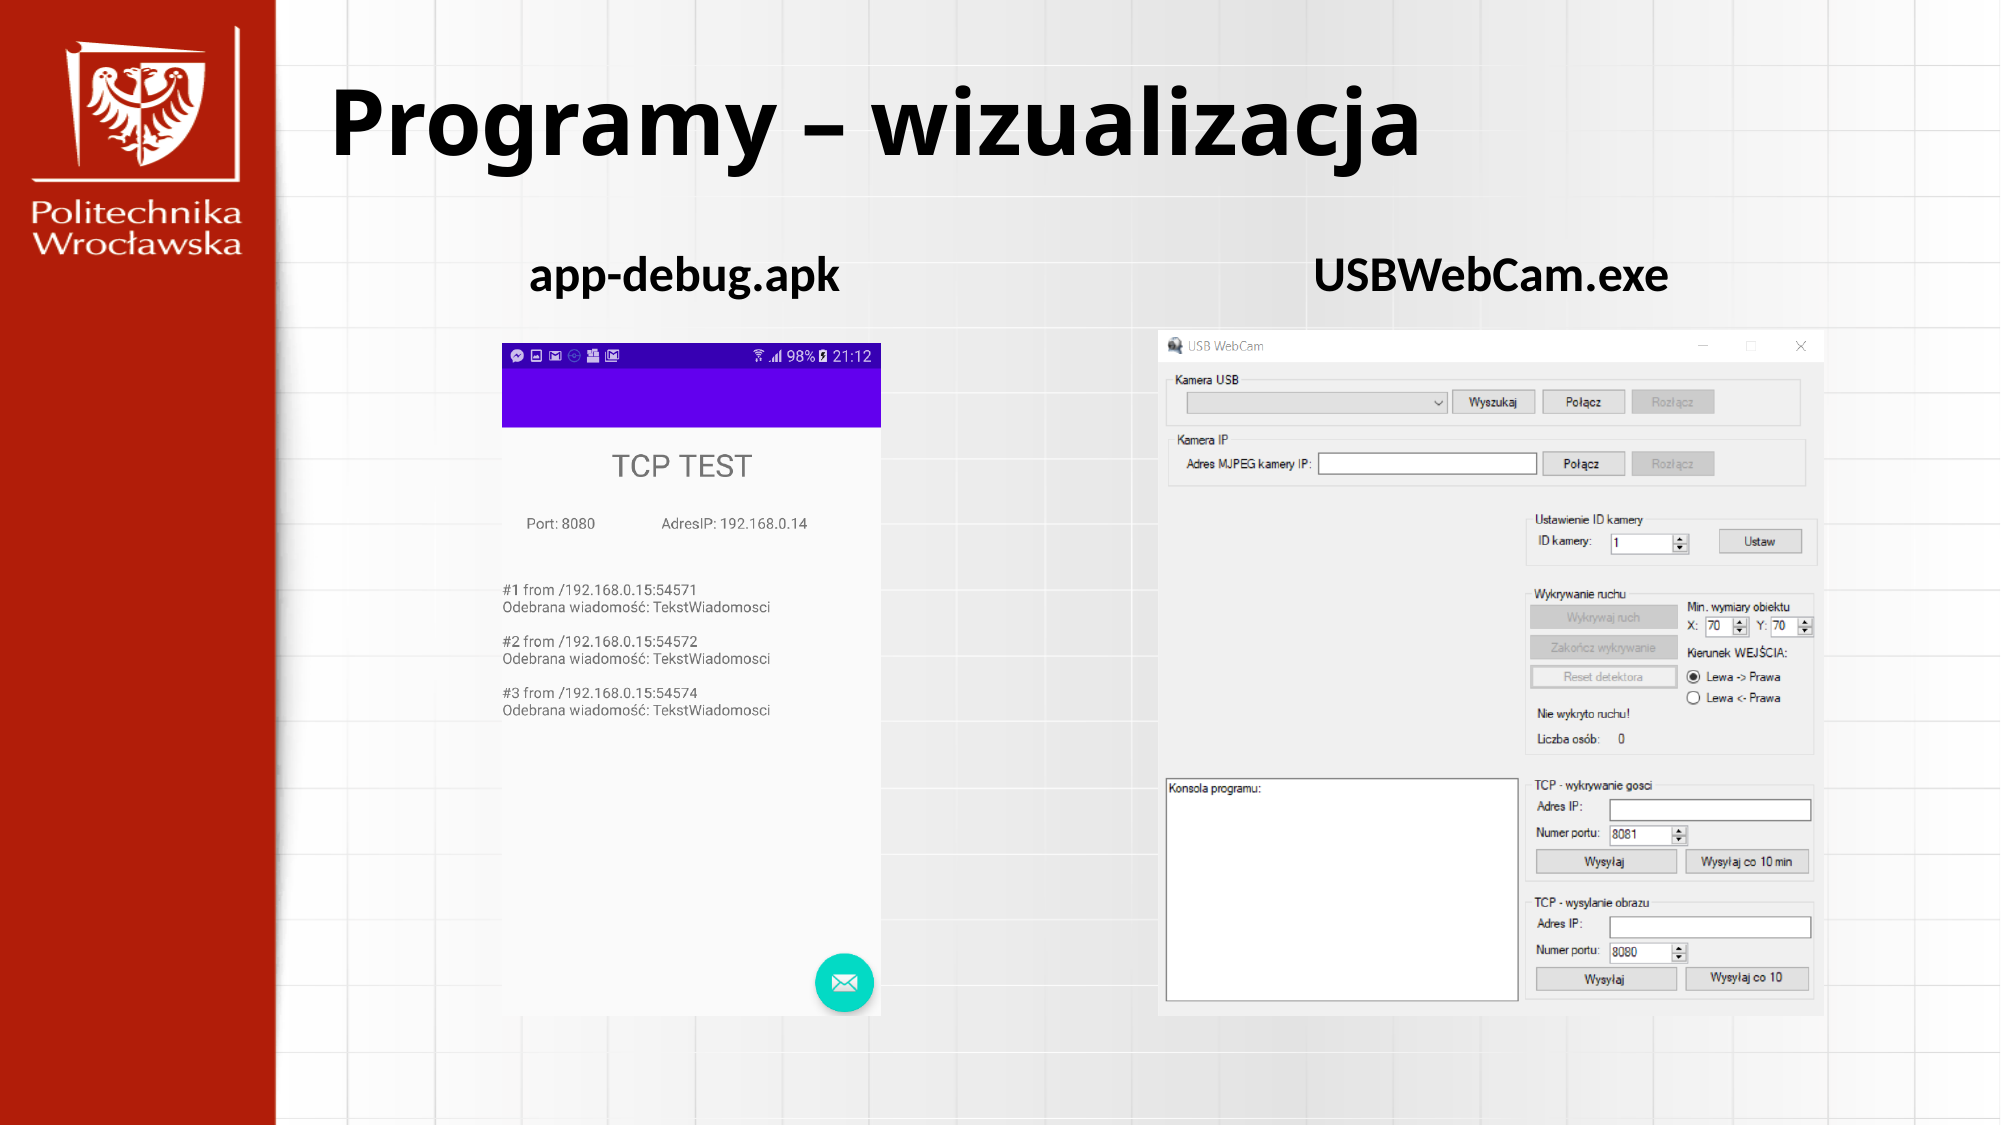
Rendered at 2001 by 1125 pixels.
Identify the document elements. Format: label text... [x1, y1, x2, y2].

title Programy – wizualizacja [313, 17, 1863, 235]
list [502, 343, 881, 1016]
list app-debug.apk [313, 208, 1056, 344]
list USBWebCam.exe [1119, 208, 1863, 344]
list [1158, 330, 1824, 1016]
picture [0, 0, 2001, 1125]
